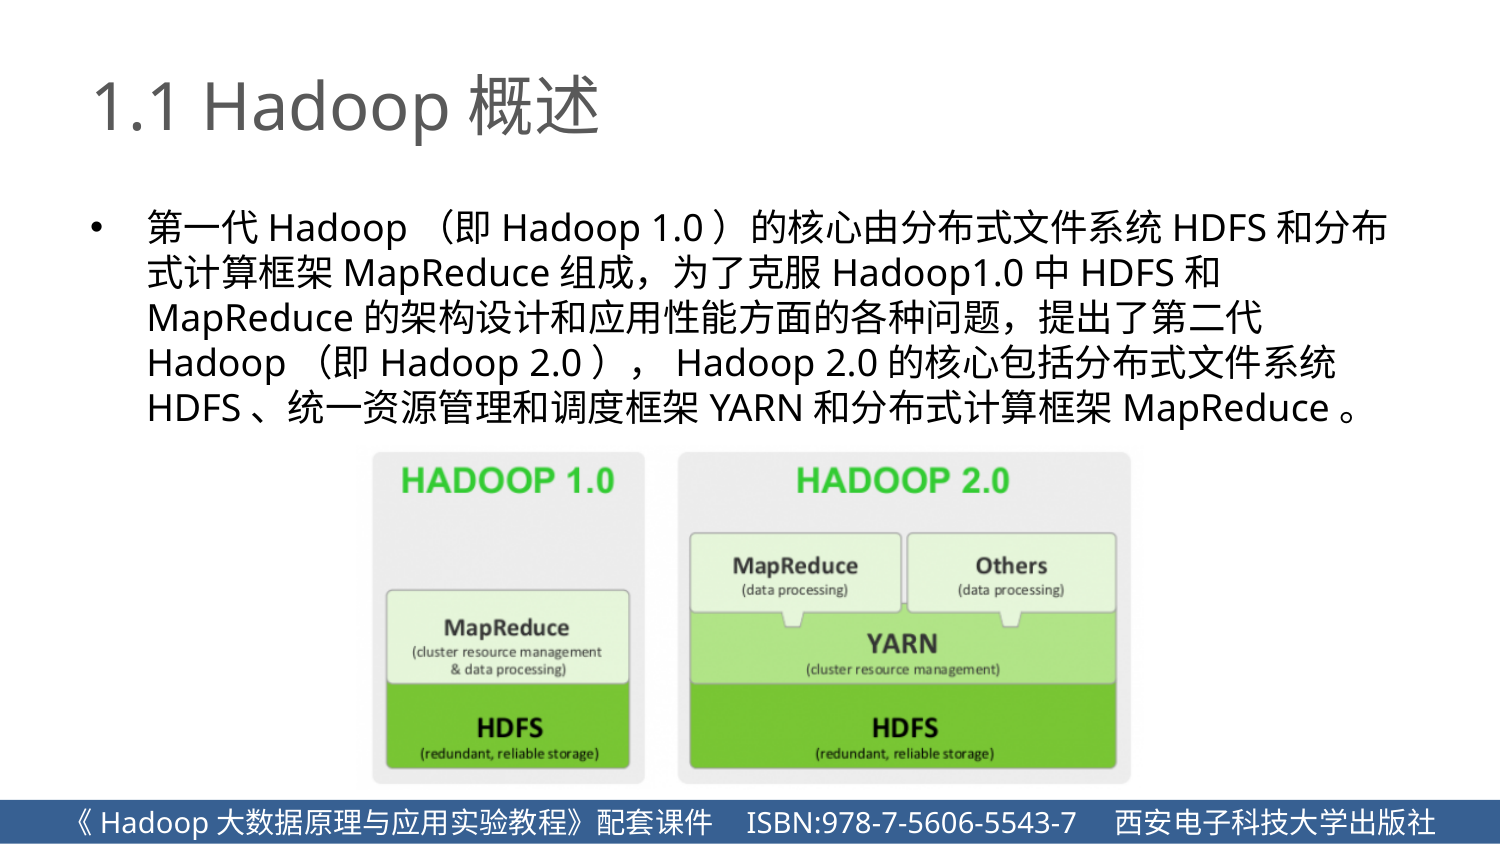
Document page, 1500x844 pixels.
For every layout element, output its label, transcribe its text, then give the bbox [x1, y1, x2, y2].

title 1.1 Hadoop概述 [75, 33, 1425, 175]
picture [355, 445, 1145, 790]
list 第一代Hadoop（即Hadoop 1.0）的核心由分布式文件系统HDFS和分布式计算框架MapReduce组成，为了克服Hadoop1.0中HDFS和MapReduce的架构设计和应用性能方面的各种问题，提出了第二代Hadoop（即Hadoop 2.0），Hadoop 2.0的核心包括分布式文件系统HDFS、统一资源管理和调度框架YARN和分布式计算框架MapReduce。 [75, 196, 1425, 754]
